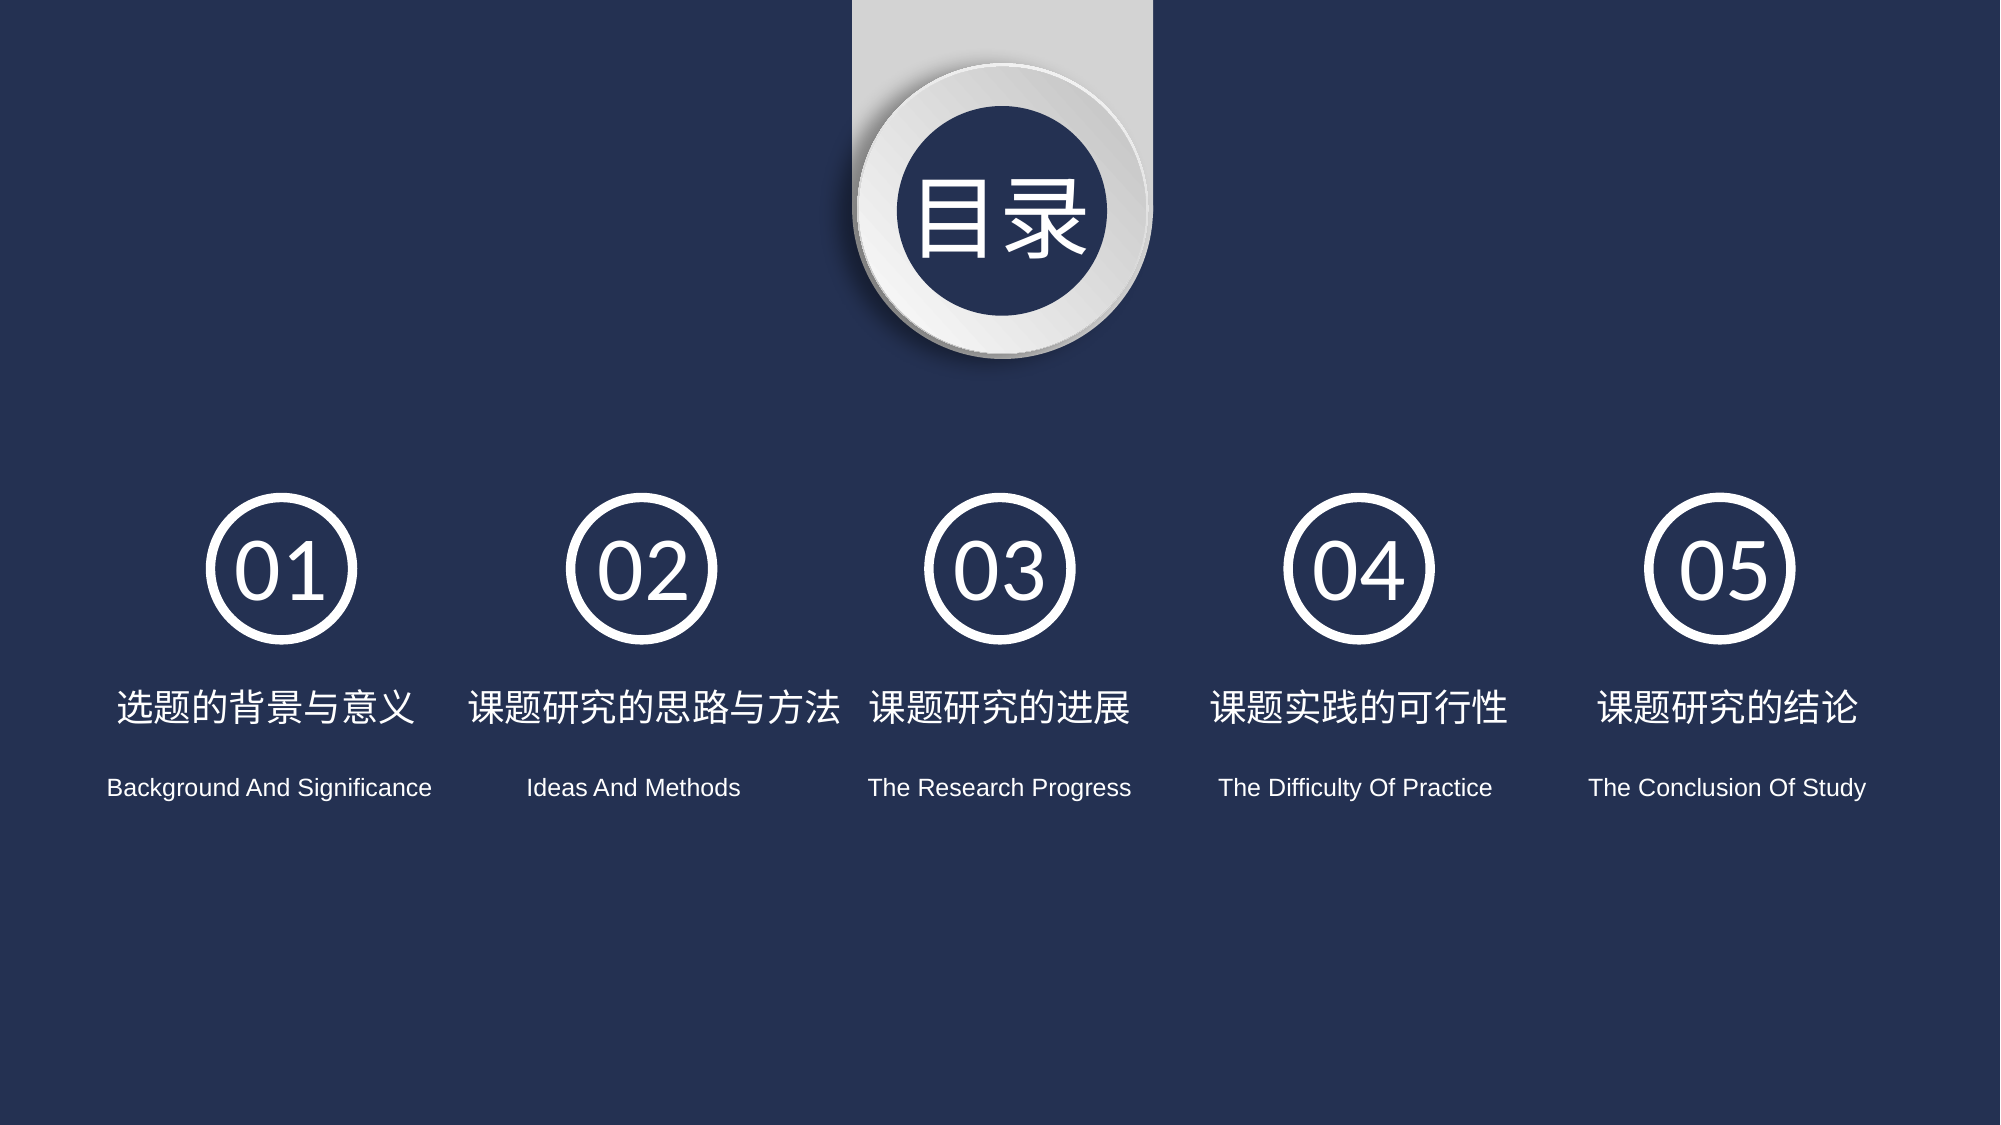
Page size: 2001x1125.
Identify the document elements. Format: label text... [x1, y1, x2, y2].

text_box 01 [216, 501, 347, 627]
text_box The Research Progress [588, 763, 947, 809]
text_box [601, 627, 683, 640]
text_box [1679, 627, 1761, 640]
text_box [347, 541, 353, 597]
text_box [928, 539, 935, 598]
text_box [1425, 541, 1431, 596]
text_box 课题研究的结论 [1320, 676, 2000, 737]
text_box [1697, 497, 1743, 501]
text_box [570, 536, 578, 601]
text_box 选题的背景与意义 [0, 676, 247, 737]
text_box [1288, 542, 1293, 595]
text_box 课题研究的思路与方法 [247, 676, 593, 737]
text_box 课题实践的可行性 [952, 676, 1320, 737]
text_box 03 [935, 501, 1066, 627]
text_box The Difficulty Of Practice [947, 763, 1315, 809]
text_box The Conclusion Of Study [1315, 763, 2000, 809]
text_box [1066, 542, 1071, 595]
text_box 02 [578, 501, 710, 627]
text_box Ideas And Methods [222, 763, 588, 809]
text_box [959, 627, 1041, 640]
text_box [1337, 497, 1382, 501]
text_box 课题研究的进展 [593, 676, 952, 737]
text_box [977, 497, 1023, 501]
text_box [259, 497, 304, 501]
text_box [619, 497, 664, 501]
text_box 05 [1660, 501, 1791, 627]
text_box Background And Significance [0, 763, 222, 809]
text_box [210, 541, 216, 597]
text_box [783, 0, 1222, 291]
text_box [240, 627, 323, 640]
text_box 04 [1293, 501, 1425, 627]
text_box [1648, 530, 1660, 607]
text_box [1318, 627, 1400, 640]
